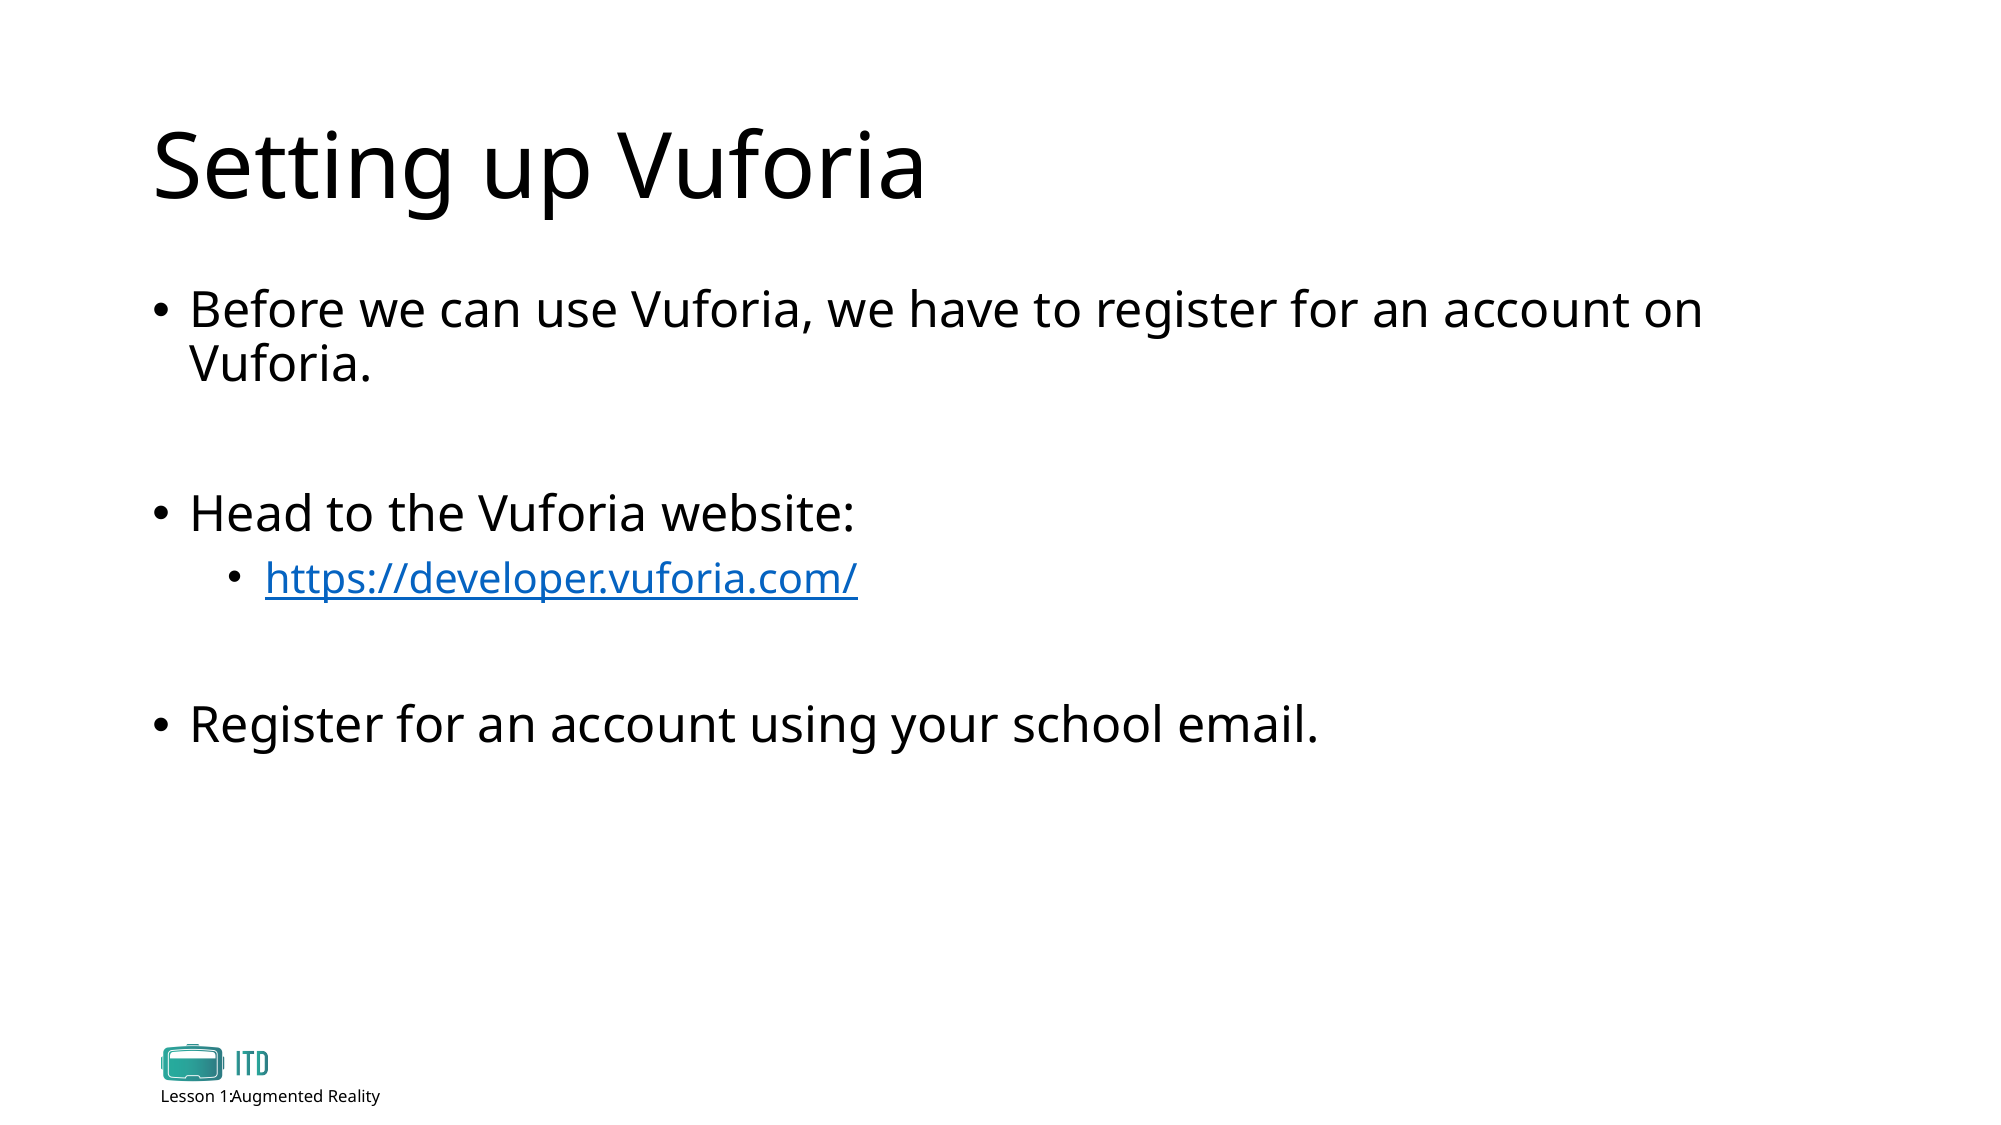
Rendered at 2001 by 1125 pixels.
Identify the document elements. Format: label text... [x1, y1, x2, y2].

picture [161, 1044, 268, 1082]
title Setting up Vuforia [137, 59, 1863, 277]
list Before we can use Vuforia, we have to register for an account on Vuforia. Head to the Vuforia website: https://developer.vuforia.com/ Register for an account using your school email. [137, 277, 1863, 1014]
